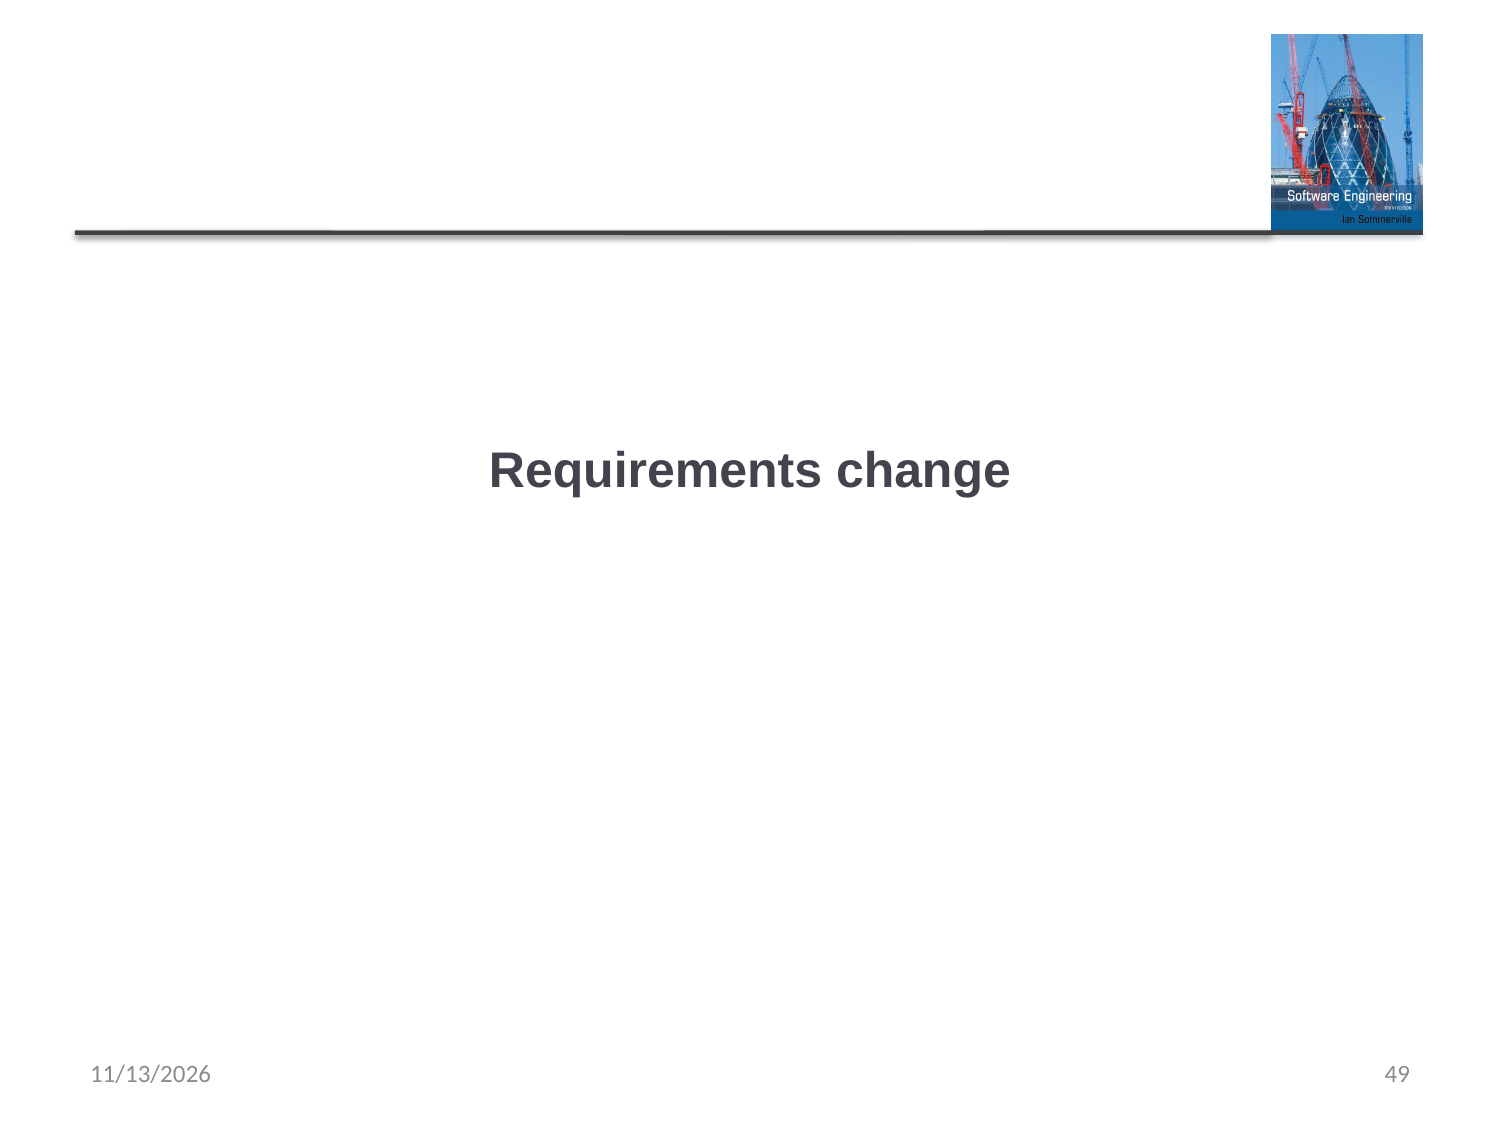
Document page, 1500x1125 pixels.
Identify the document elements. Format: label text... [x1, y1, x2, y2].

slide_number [75, 1042, 425, 1103]
slide_number 49 [1074, 1042, 1425, 1103]
picture [1271, 34, 1423, 230]
title Requirements change [74, 373, 1426, 562]
